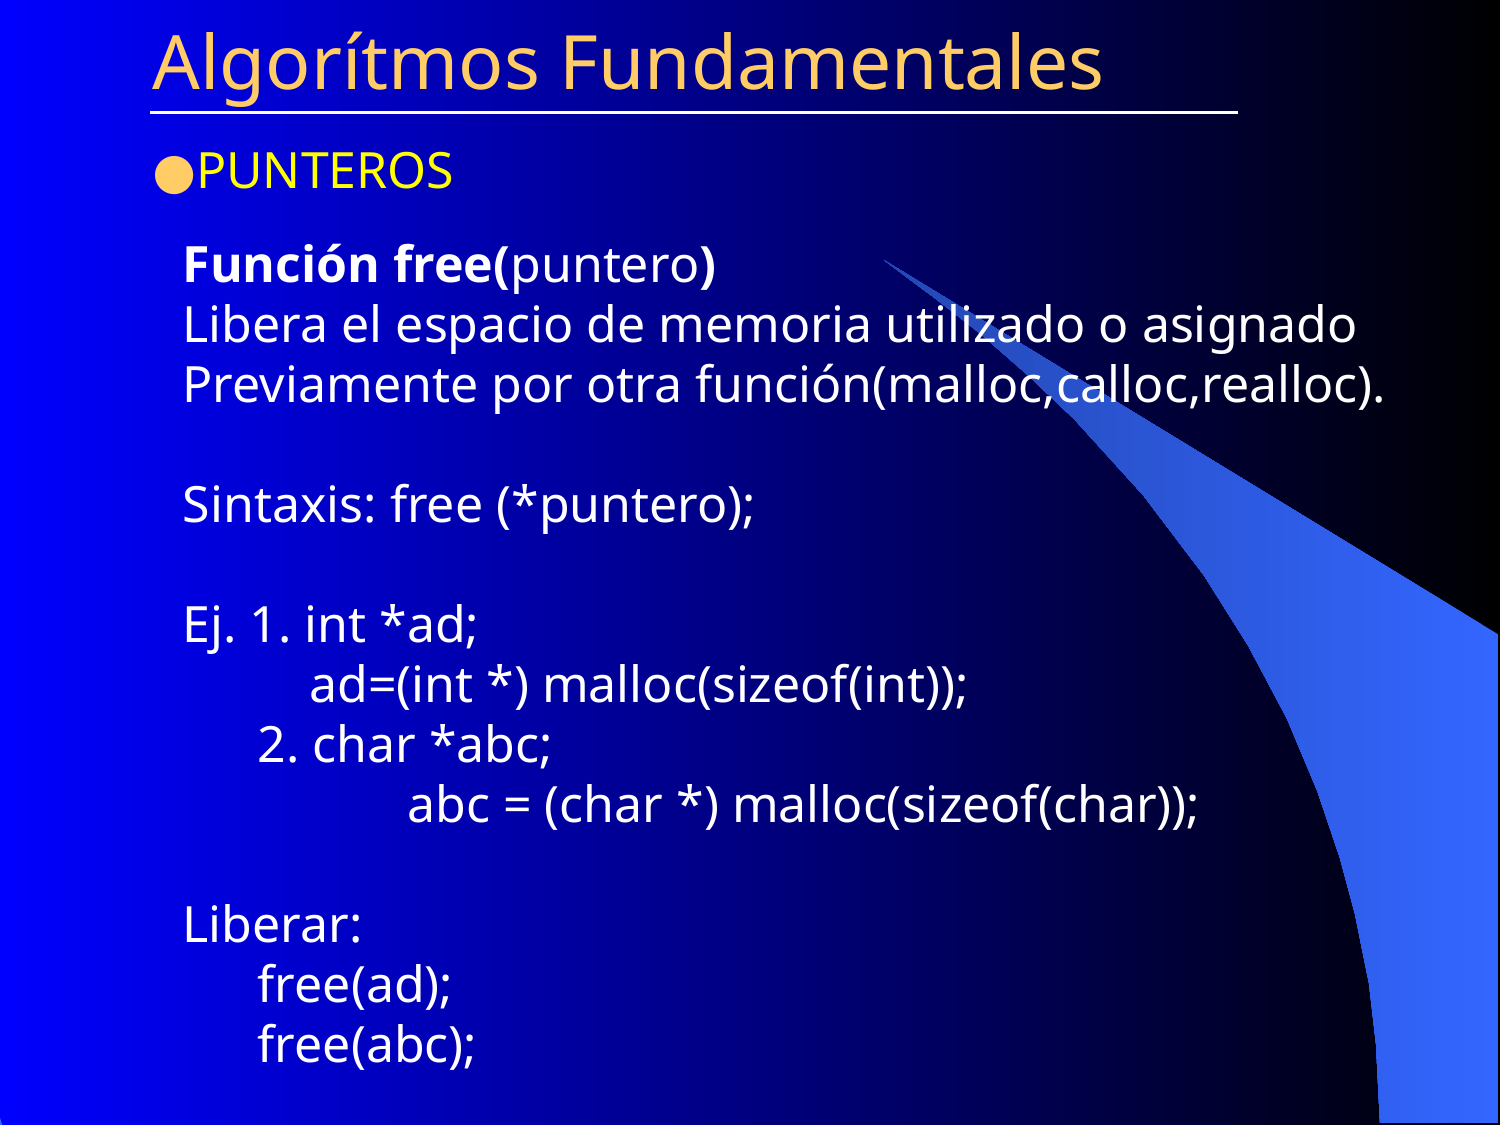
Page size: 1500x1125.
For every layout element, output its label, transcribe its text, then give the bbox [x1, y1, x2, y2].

text_box Función free(puntero) Libera el espacio de memoria utilizado o asignado Previamente por otra función(malloc,calloc,realloc). Sintaxis: free (*puntero); Ej. 1. int *ad; ad=(int *) malloc(sizeof(int)); 2. char *abc; abc = (char *) malloc(sizeof(char)); Liberar: free(ad); free(abc); [167, 224, 1413, 1079]
text_box PUNTEROS [137, 137, 1413, 200]
text_box Algorítmos Fundamentales [137, 24, 1413, 113]
